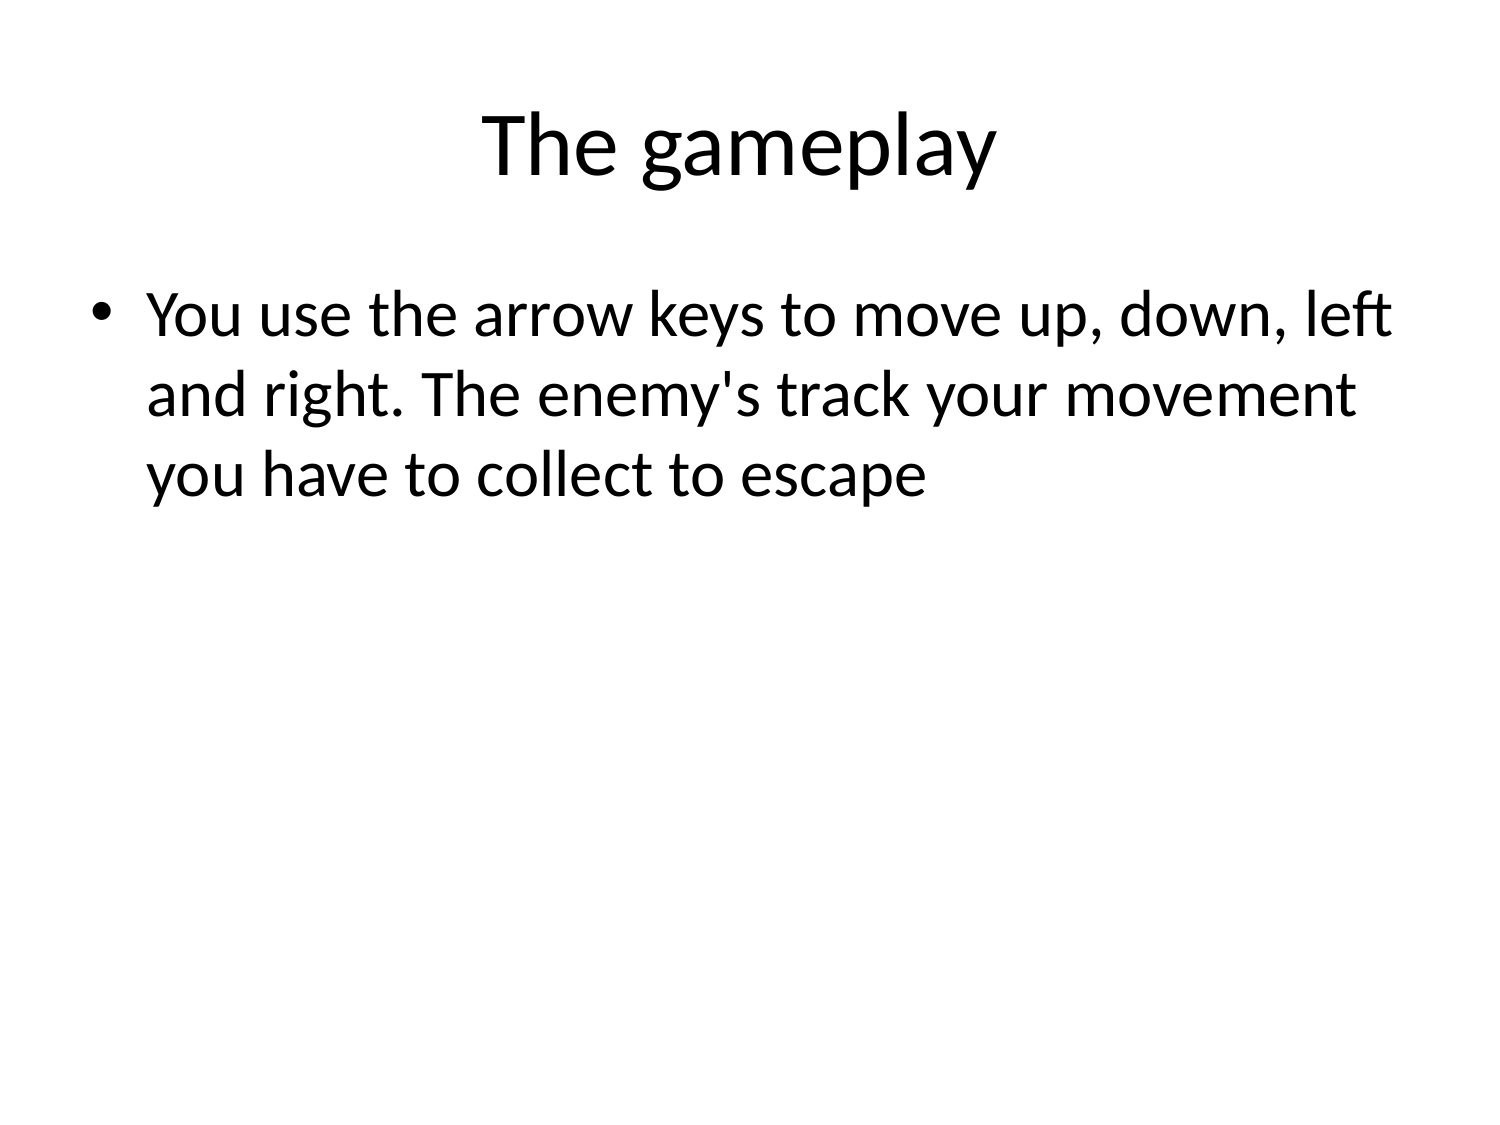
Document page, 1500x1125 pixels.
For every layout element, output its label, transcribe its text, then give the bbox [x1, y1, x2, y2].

title The gameplay [75, 45, 1425, 233]
list You use the arrow keys to move up, down, left and right. The enemy's track your movement you have to collect to escape [75, 262, 1425, 1005]
